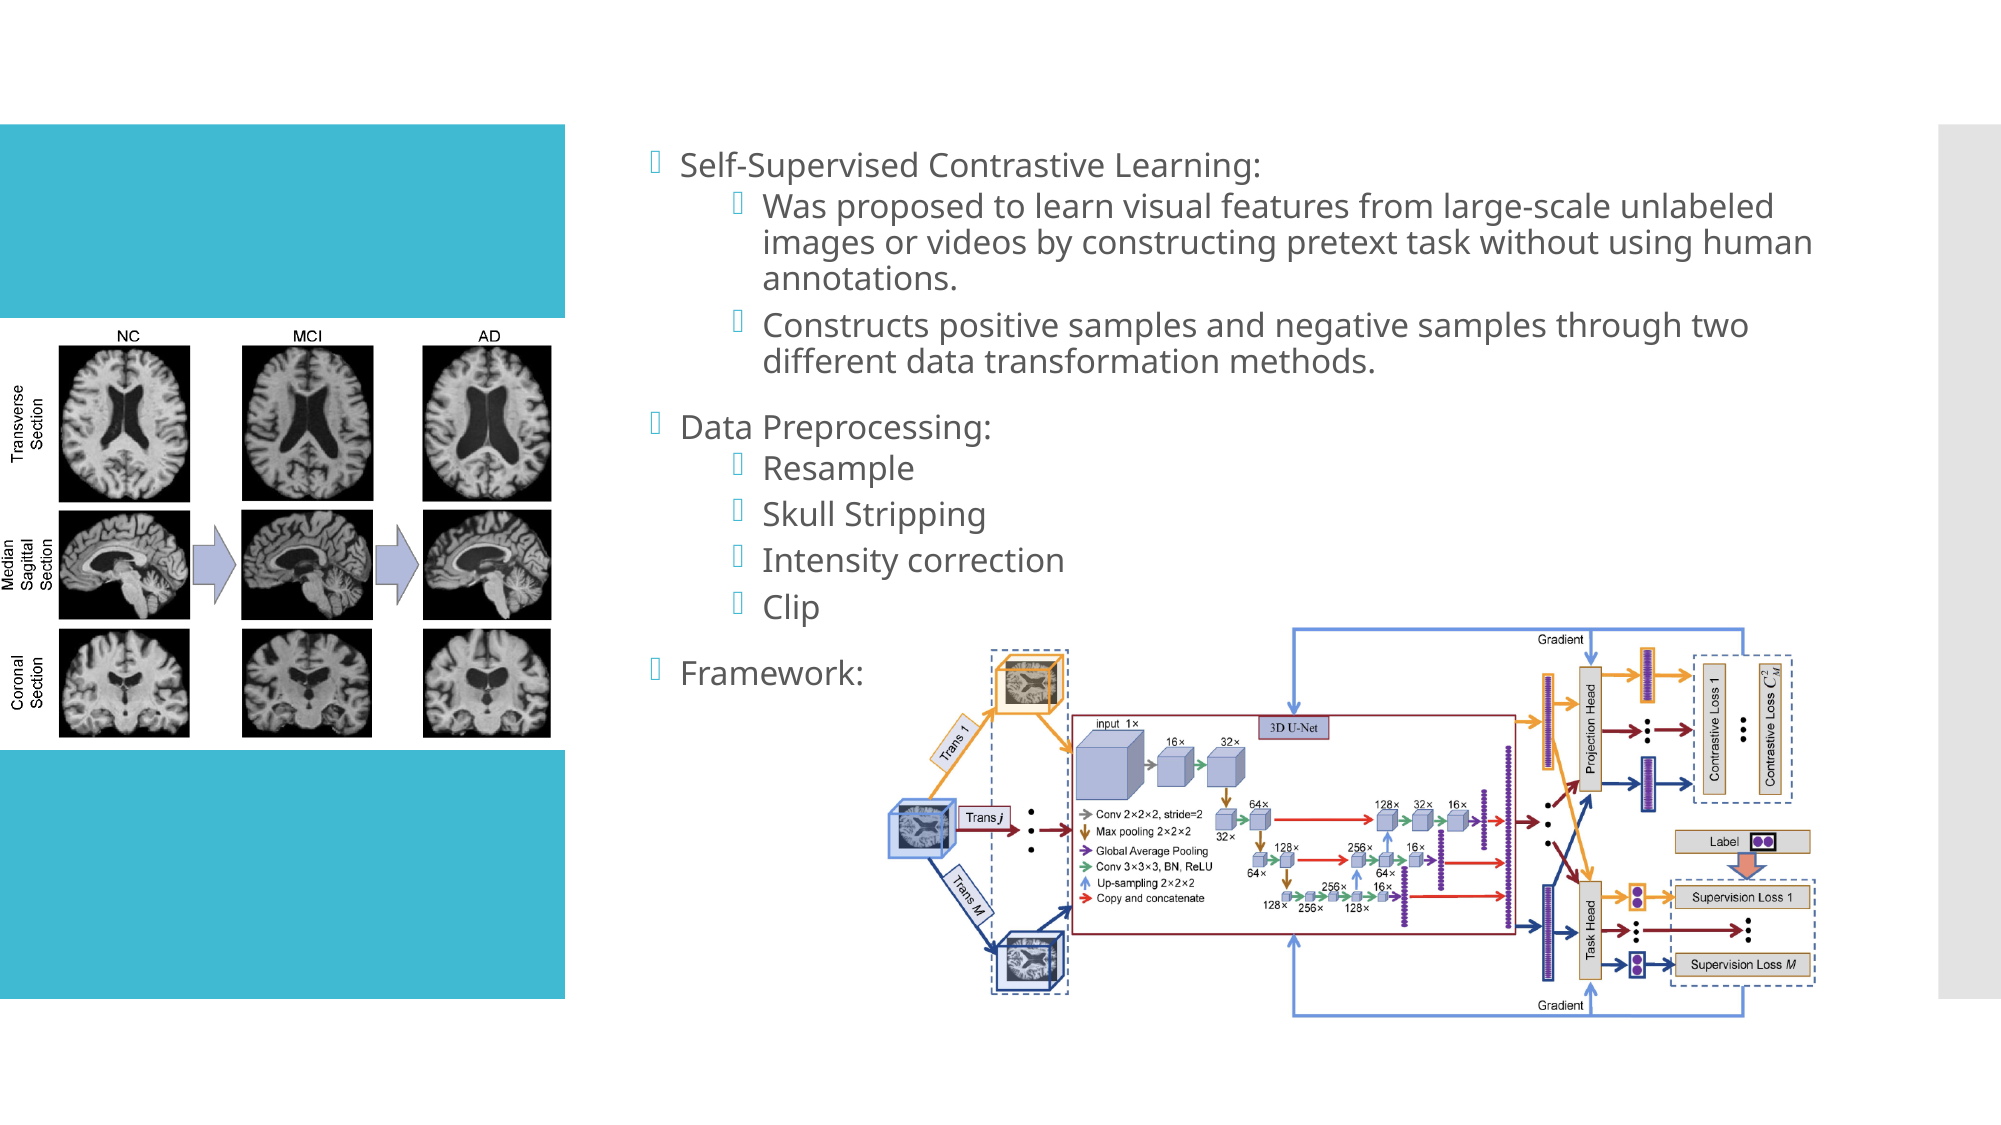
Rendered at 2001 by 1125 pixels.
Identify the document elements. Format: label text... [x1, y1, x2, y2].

picture [876, 605, 1835, 1032]
list Self-Supervised Contrastive Learning: Was proposed to learn visual features from large-scale unlabeled images or videos by constructing pretext task without using human annotations. Constructs positive samples and negative samples through two different data transformation methods. Data Preprocessing: Resample Skull Stripping Intensity correction Clip Framework: [634, 141, 1835, 982]
picture [0, 318, 566, 751]
